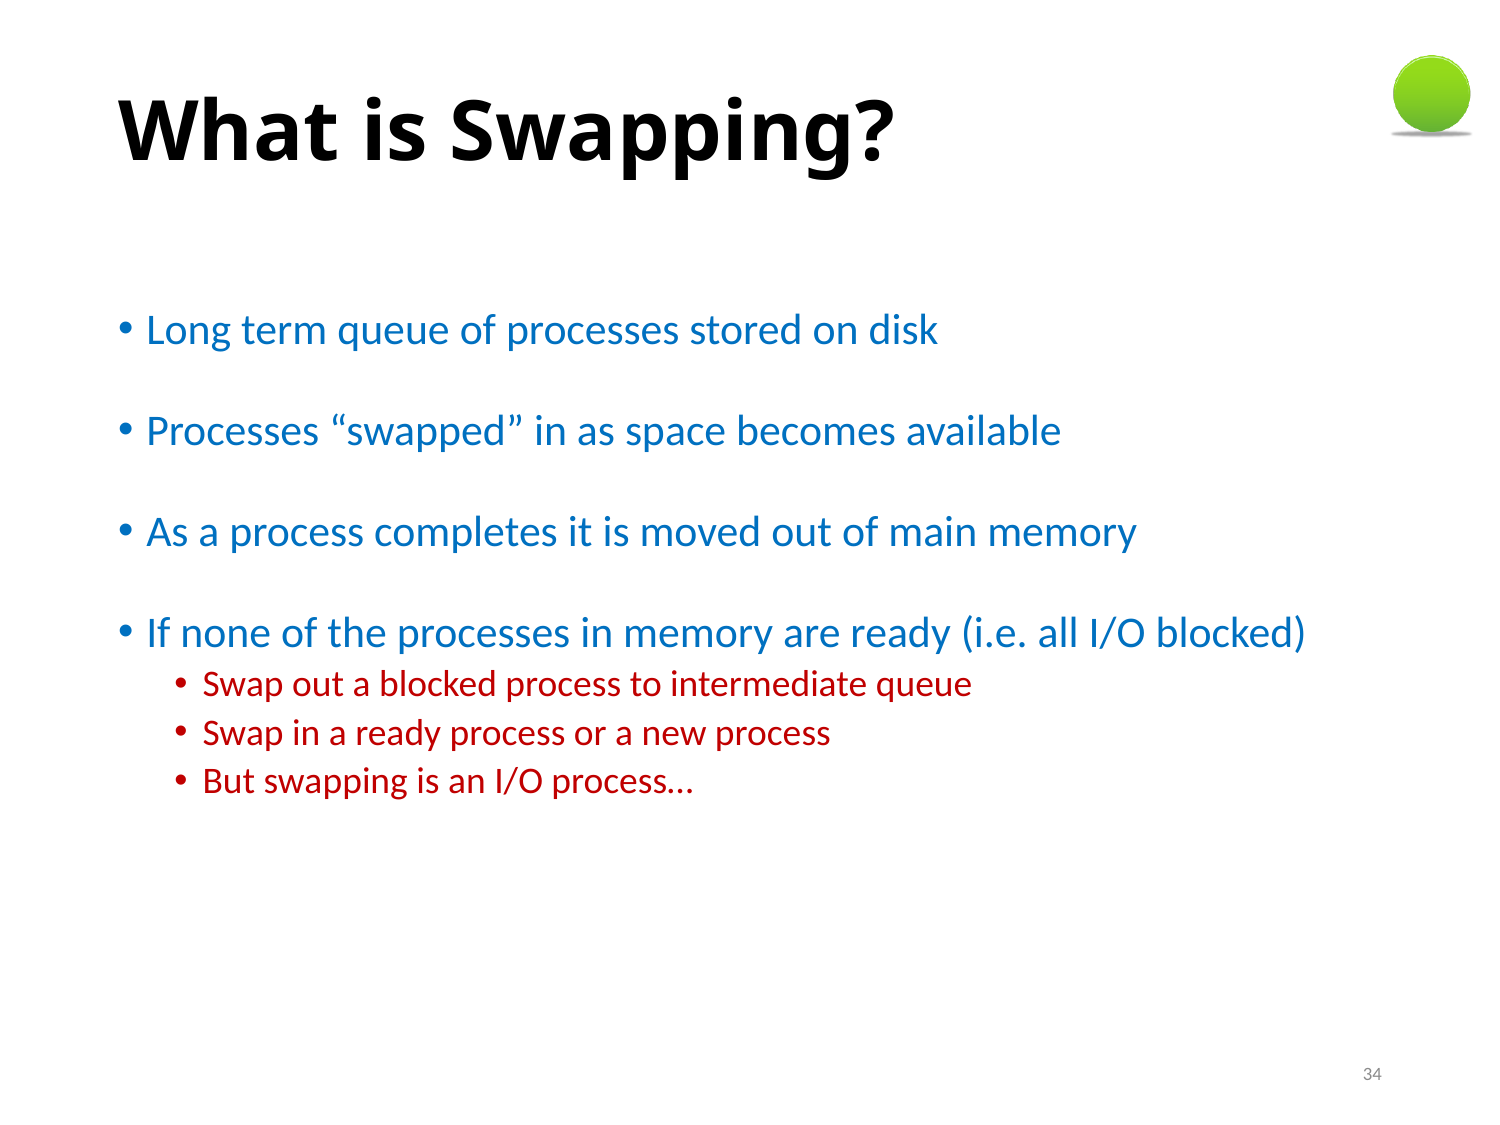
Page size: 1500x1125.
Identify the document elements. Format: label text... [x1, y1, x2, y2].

slide_number 34 [1059, 1042, 1397, 1103]
list Long term queue of processes stored on disk Processes “swapped” in as space becomes available As a process completes it is moved out of main memory If none of the processes in memory are ready (i.e. all I/O blocked) Swap out a blocked process to intermediate queue Swap in a ready process or a new process But swapping is an I/O process… [103, 299, 1397, 1014]
picture [1389, 54, 1473, 138]
title What is Swapping? [103, 59, 1397, 209]
